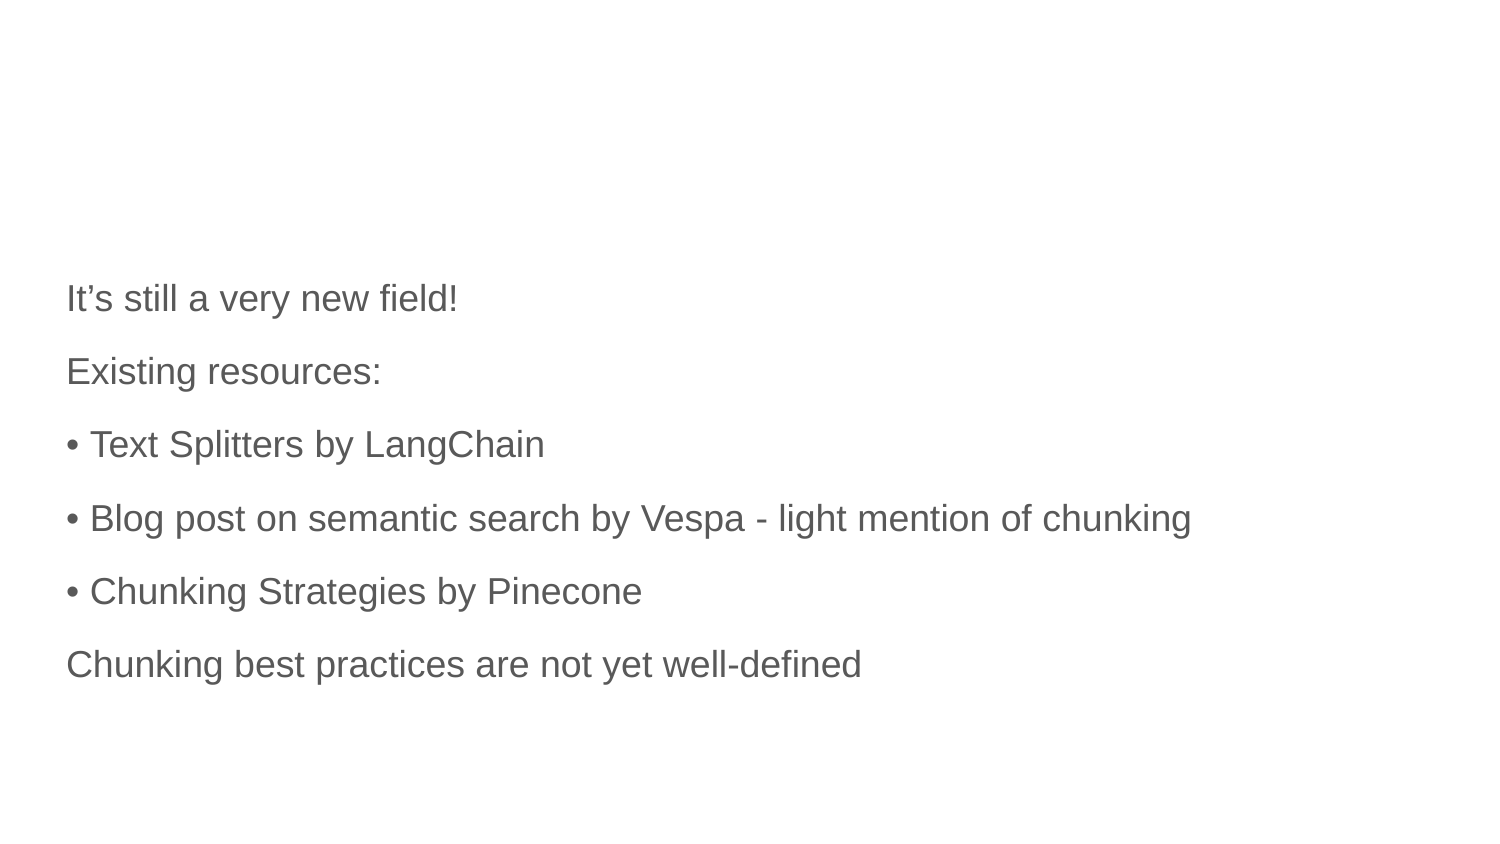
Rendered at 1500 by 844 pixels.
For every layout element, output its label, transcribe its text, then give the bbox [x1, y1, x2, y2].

list It’s still a very new field! Existing resources: • Text Splitters by LangChain • Blog post on semantic search by Vespa - light mention of chunking • Chunking Strategies by Pinecone Chunking best practices are not yet well-defined [51, 189, 1449, 750]
